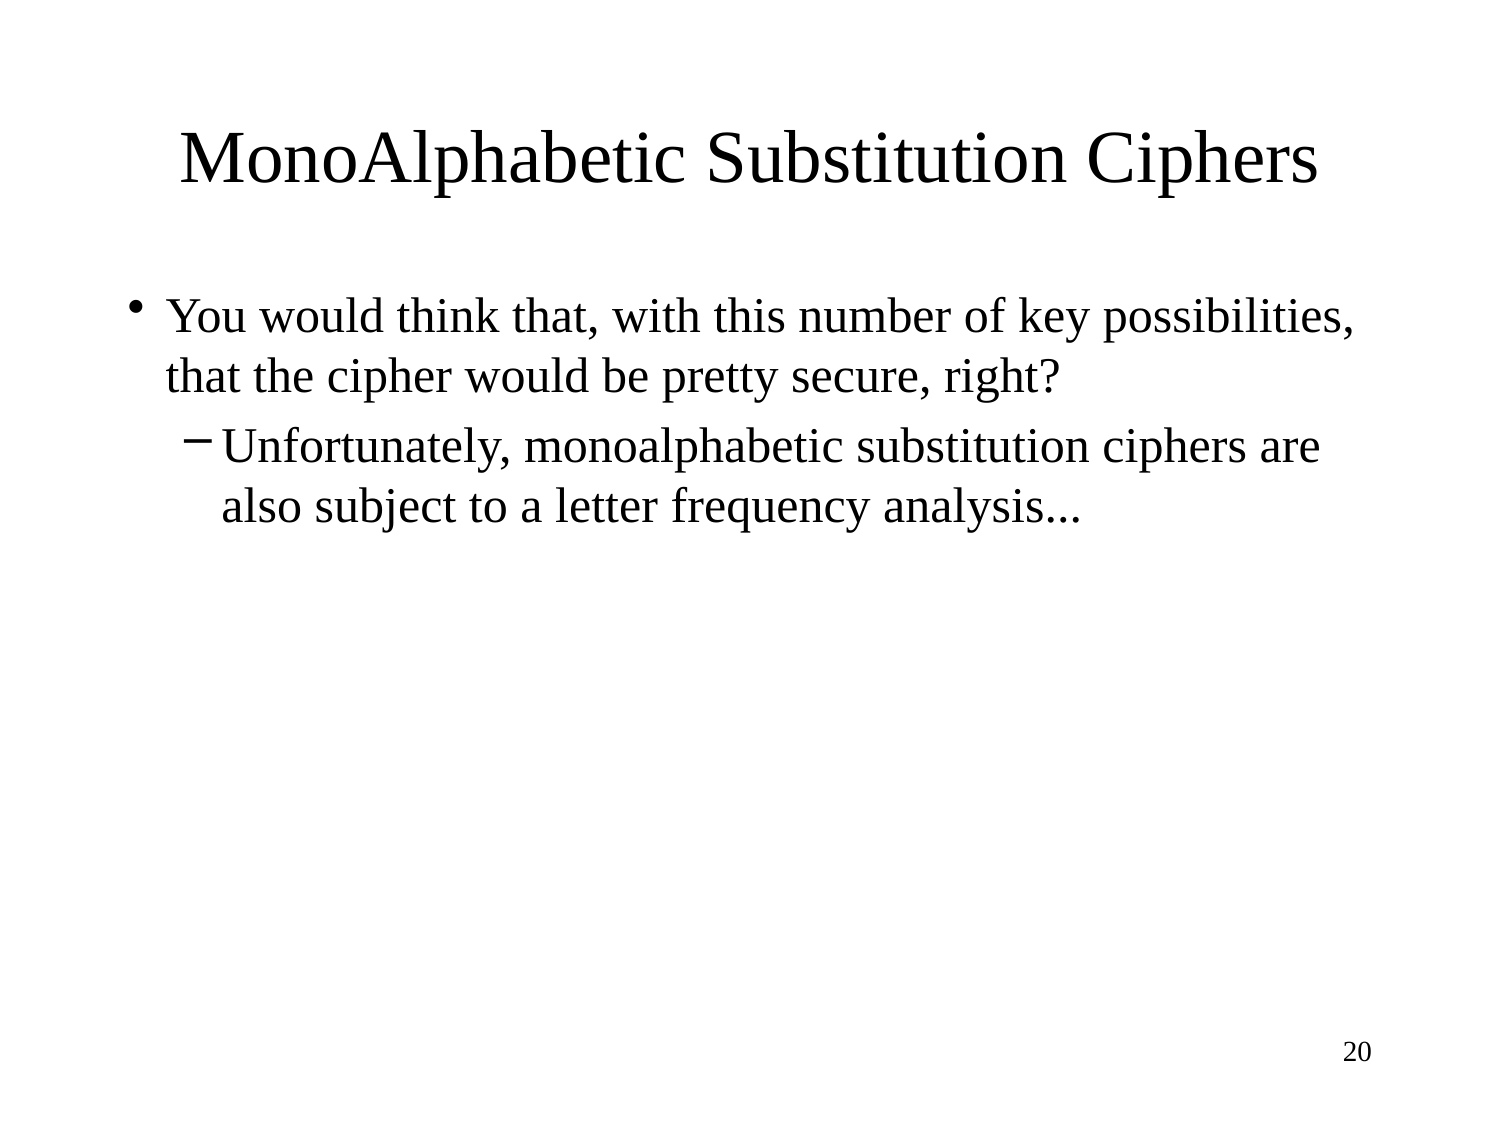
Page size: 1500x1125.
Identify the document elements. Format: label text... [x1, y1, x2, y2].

slide_number 20 [1074, 1025, 1388, 1100]
title MonoAlphabetic Substitution Ciphers [112, 99, 1388, 250]
list You would think that, with this number of key possibilities, that the cipher would be pretty secure, right? Unfortunately, monoalphabetic substitution ciphers are also subject to a letter frequency analysis... [112, 275, 1388, 1000]
